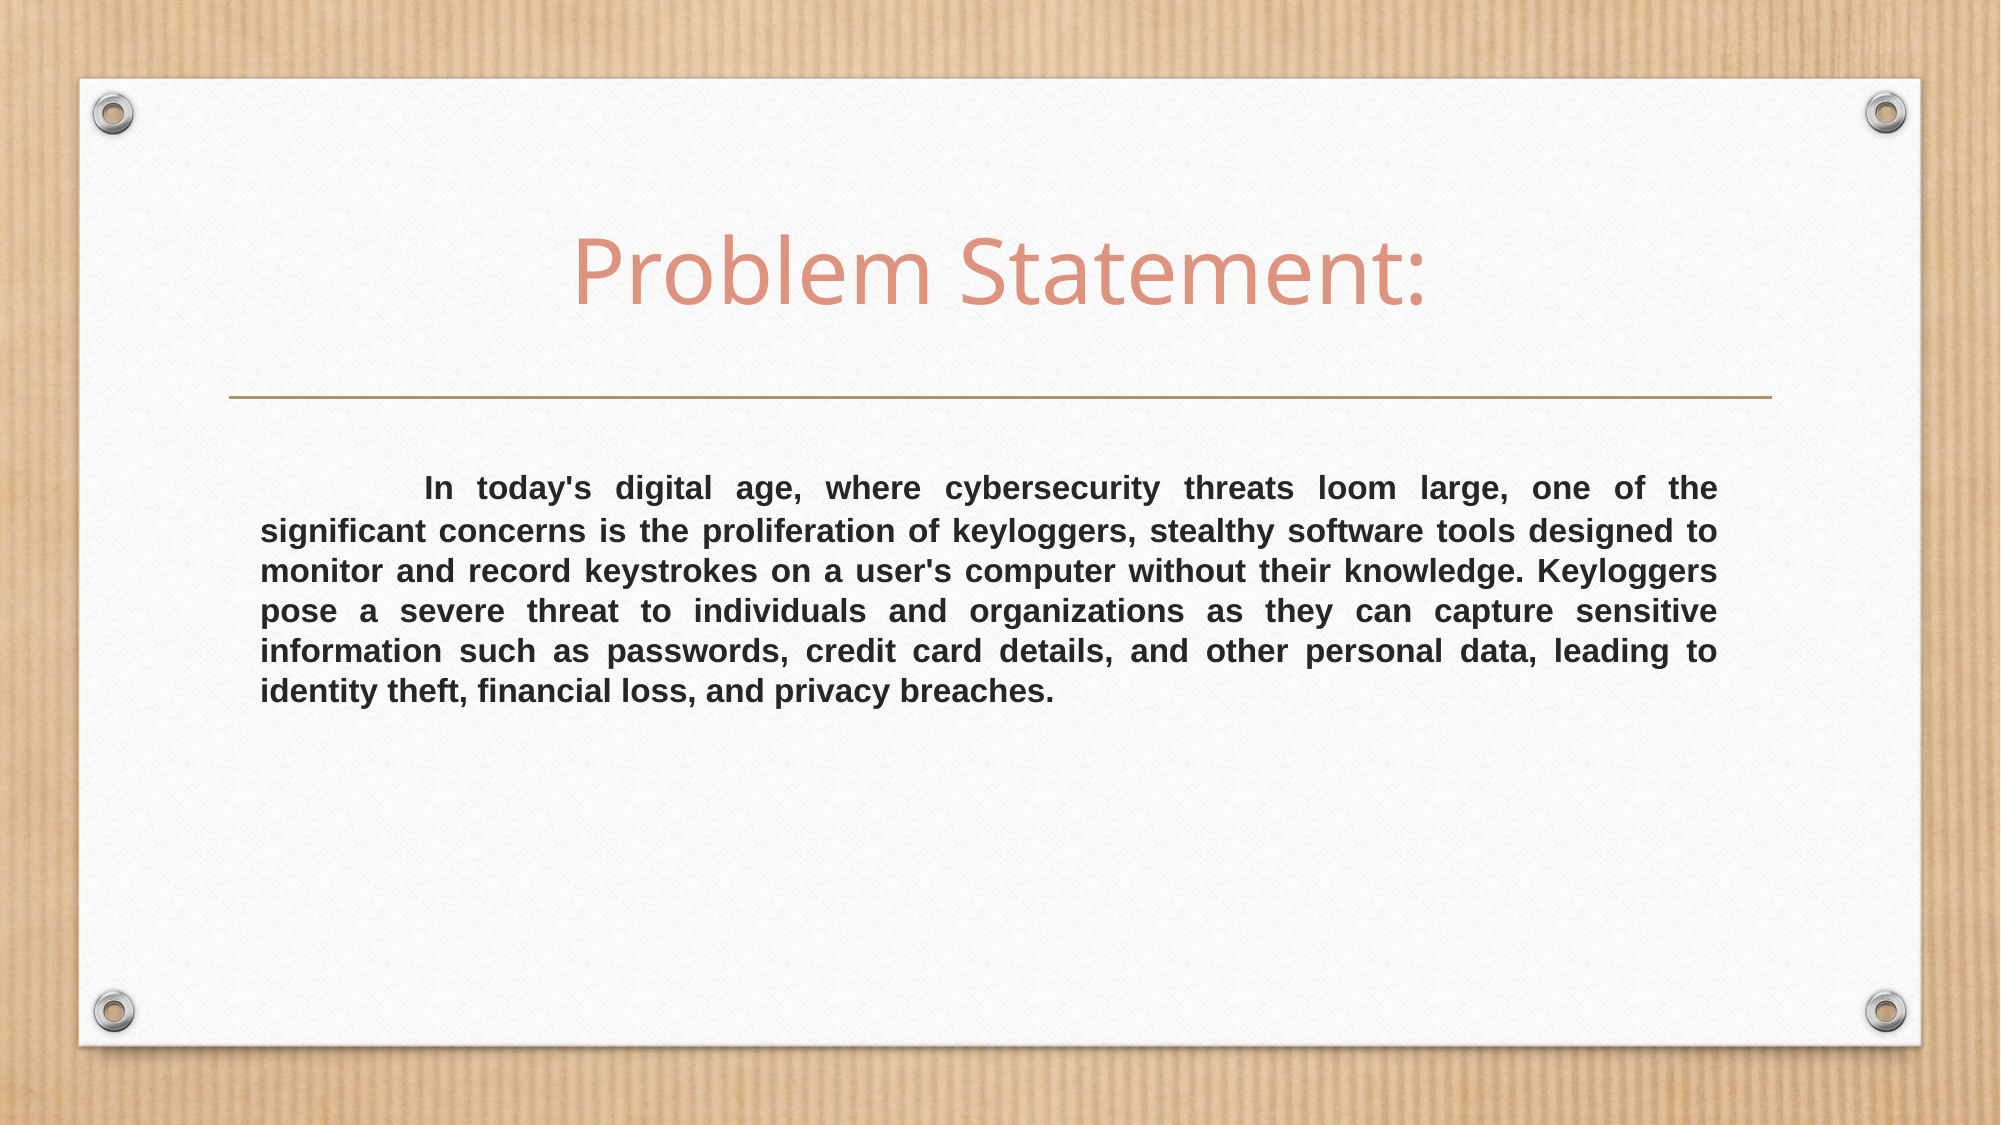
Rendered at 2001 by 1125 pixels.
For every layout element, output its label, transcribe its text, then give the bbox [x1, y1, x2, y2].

picture [0, 0, 2001, 1125]
title Problem Statement: [212, 161, 1788, 375]
list In today's digital age, where cybersecurity threats loom large, one of the significant concerns is the proliferation of keyloggers, stealthy software tools designed to monitor and record keystrokes on a user's computer without their knowledge. Keyloggers pose a severe threat to individuals and organizations as they can capture sensitive information such as passwords, credit card details, and other personal data, leading to identity theft, financial loss, and privacy breaches. [245, 441, 1736, 1036]
